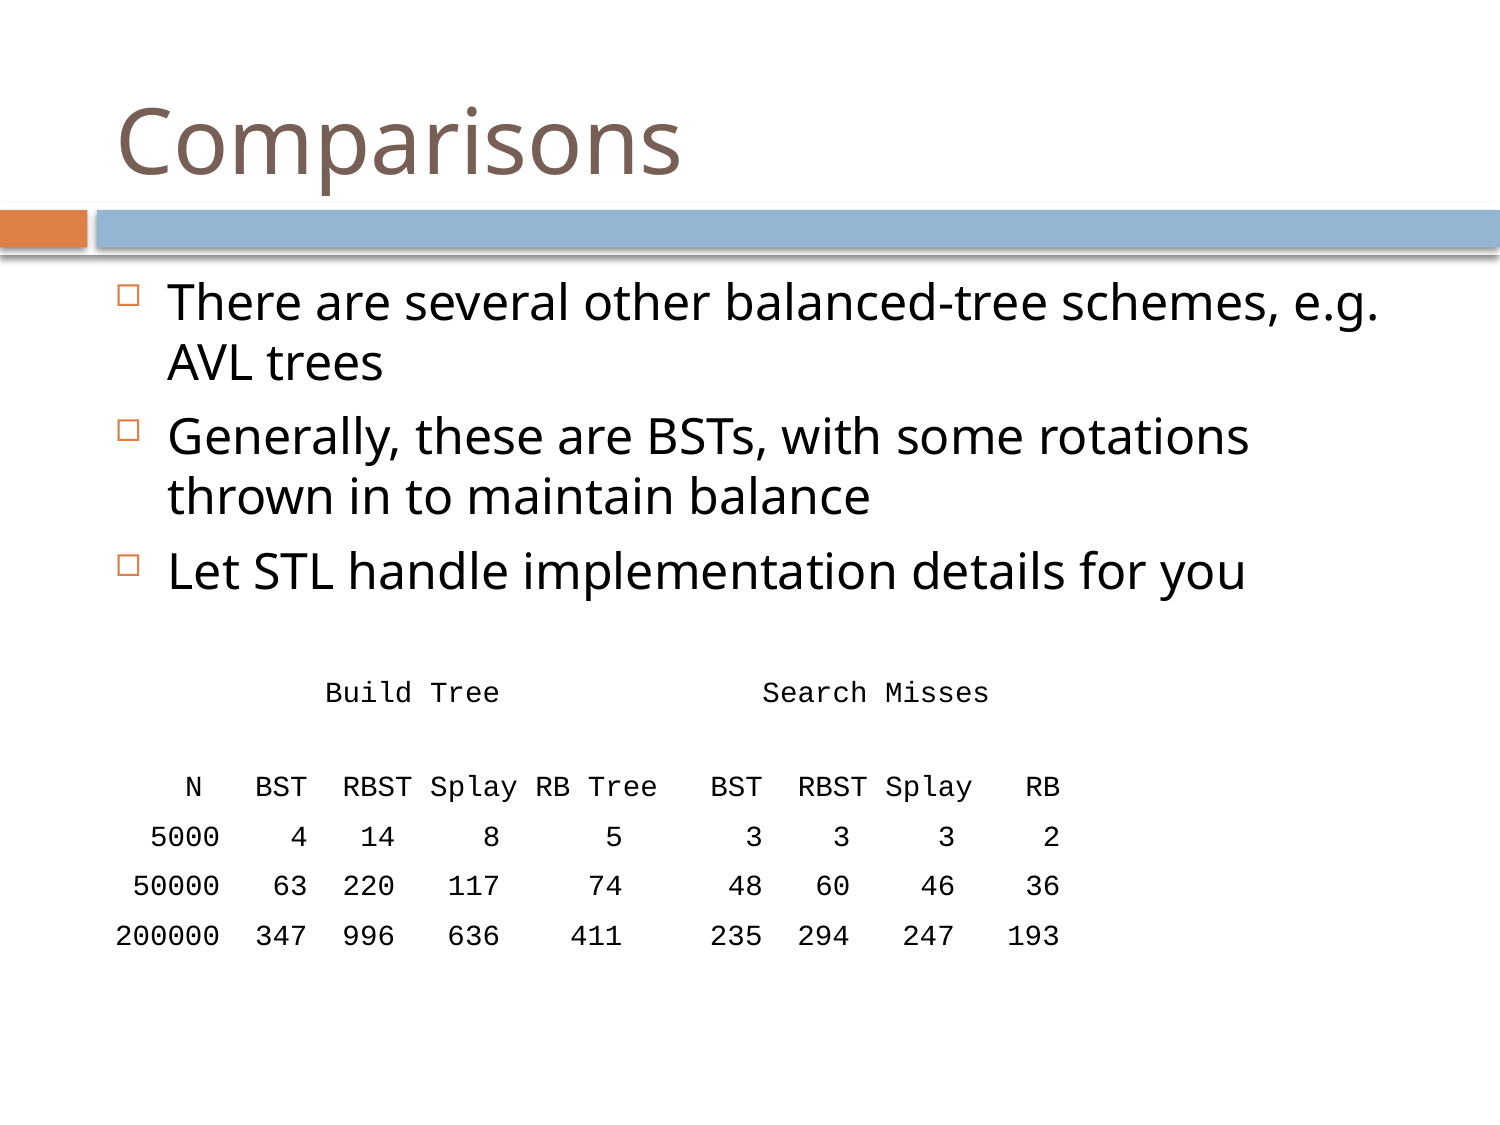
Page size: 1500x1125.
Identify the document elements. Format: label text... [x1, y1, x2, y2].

title Comparisons [100, 37, 1438, 200]
list There are several other balanced-tree schemes, e.g. AVL trees Generally, these are BSTs, with some rotations thrown in to maintain balance Let STL handle implementation details for you Build Tree Search Misses N BST RBST Splay RB Tree BST RBST Splay RB 5000 4 14 8 5 3 3 3 2 50000 63 220 117 74 48 60 46 36 200000 347 996 636 411 235 294 247 193 [100, 262, 1438, 1005]
